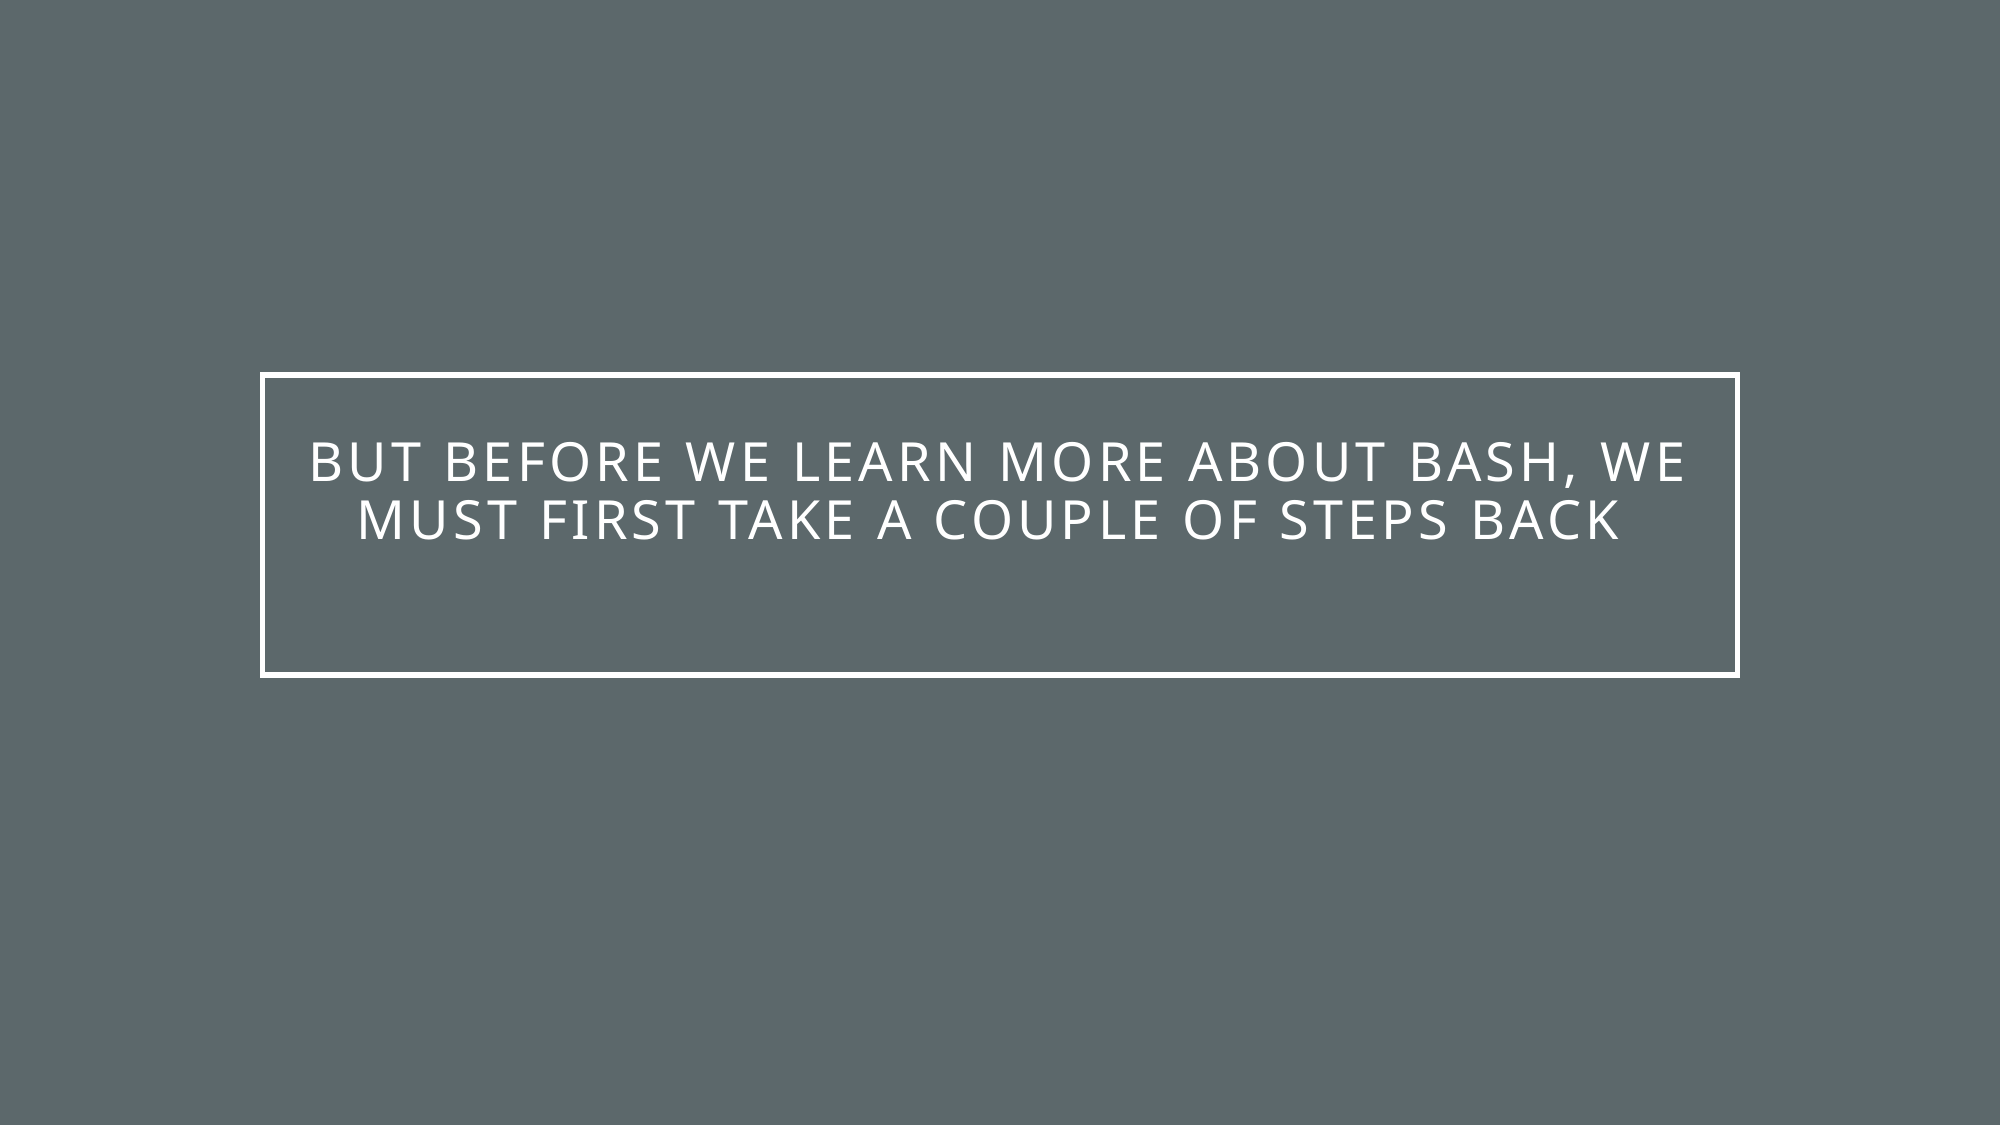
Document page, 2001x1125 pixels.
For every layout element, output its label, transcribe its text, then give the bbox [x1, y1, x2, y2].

title But Before we learn more about bash, we must first take a couple of steps back [260, 372, 1740, 678]
